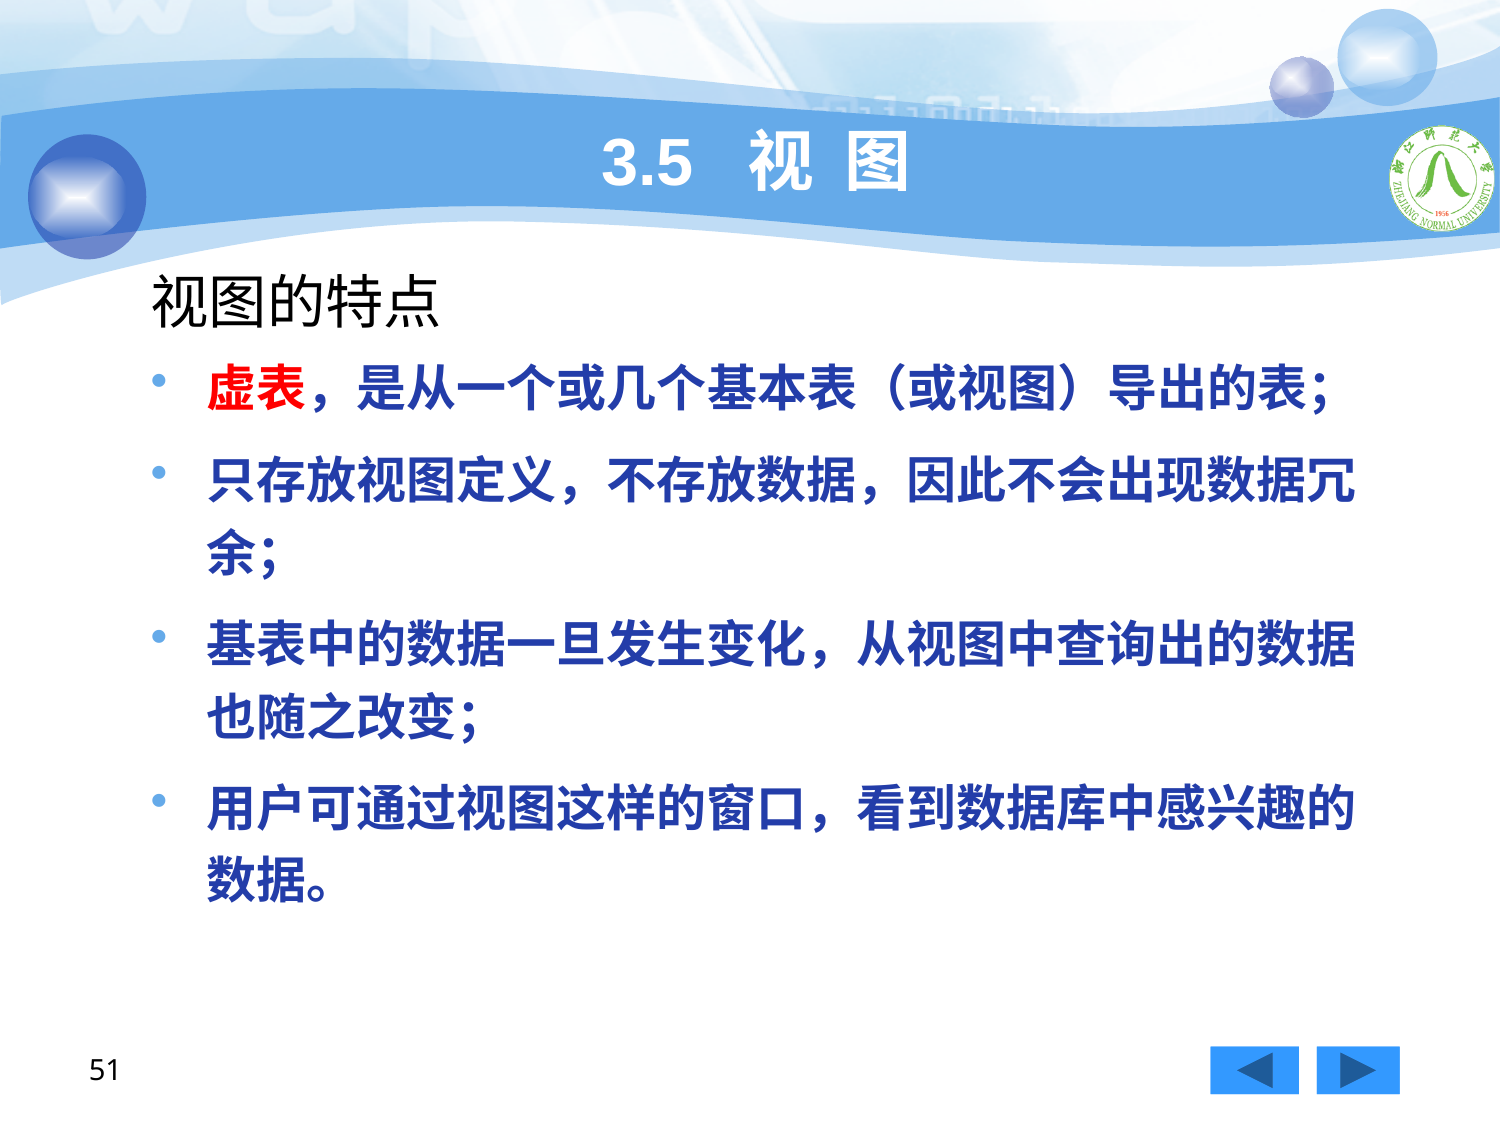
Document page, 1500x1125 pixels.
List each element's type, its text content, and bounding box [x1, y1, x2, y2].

slide_number 51 [41, 1023, 138, 1099]
picture [0, 0, 1500, 112]
title 3.5 视 图 [150, 112, 1363, 205]
picture [1388, 125, 1495, 232]
list 视图的特点 虚表，是从一个或几个基本表（或视图）导出的表； 只存放视图定义，不存放数据，因此不会出现数据冗余； 基表中的数据一旦发生变化，从视图中查询出的数据也随之改变； 用户可通过视图这样的窗口，看到数据库中感兴趣的数据。 [135, 243, 1411, 919]
